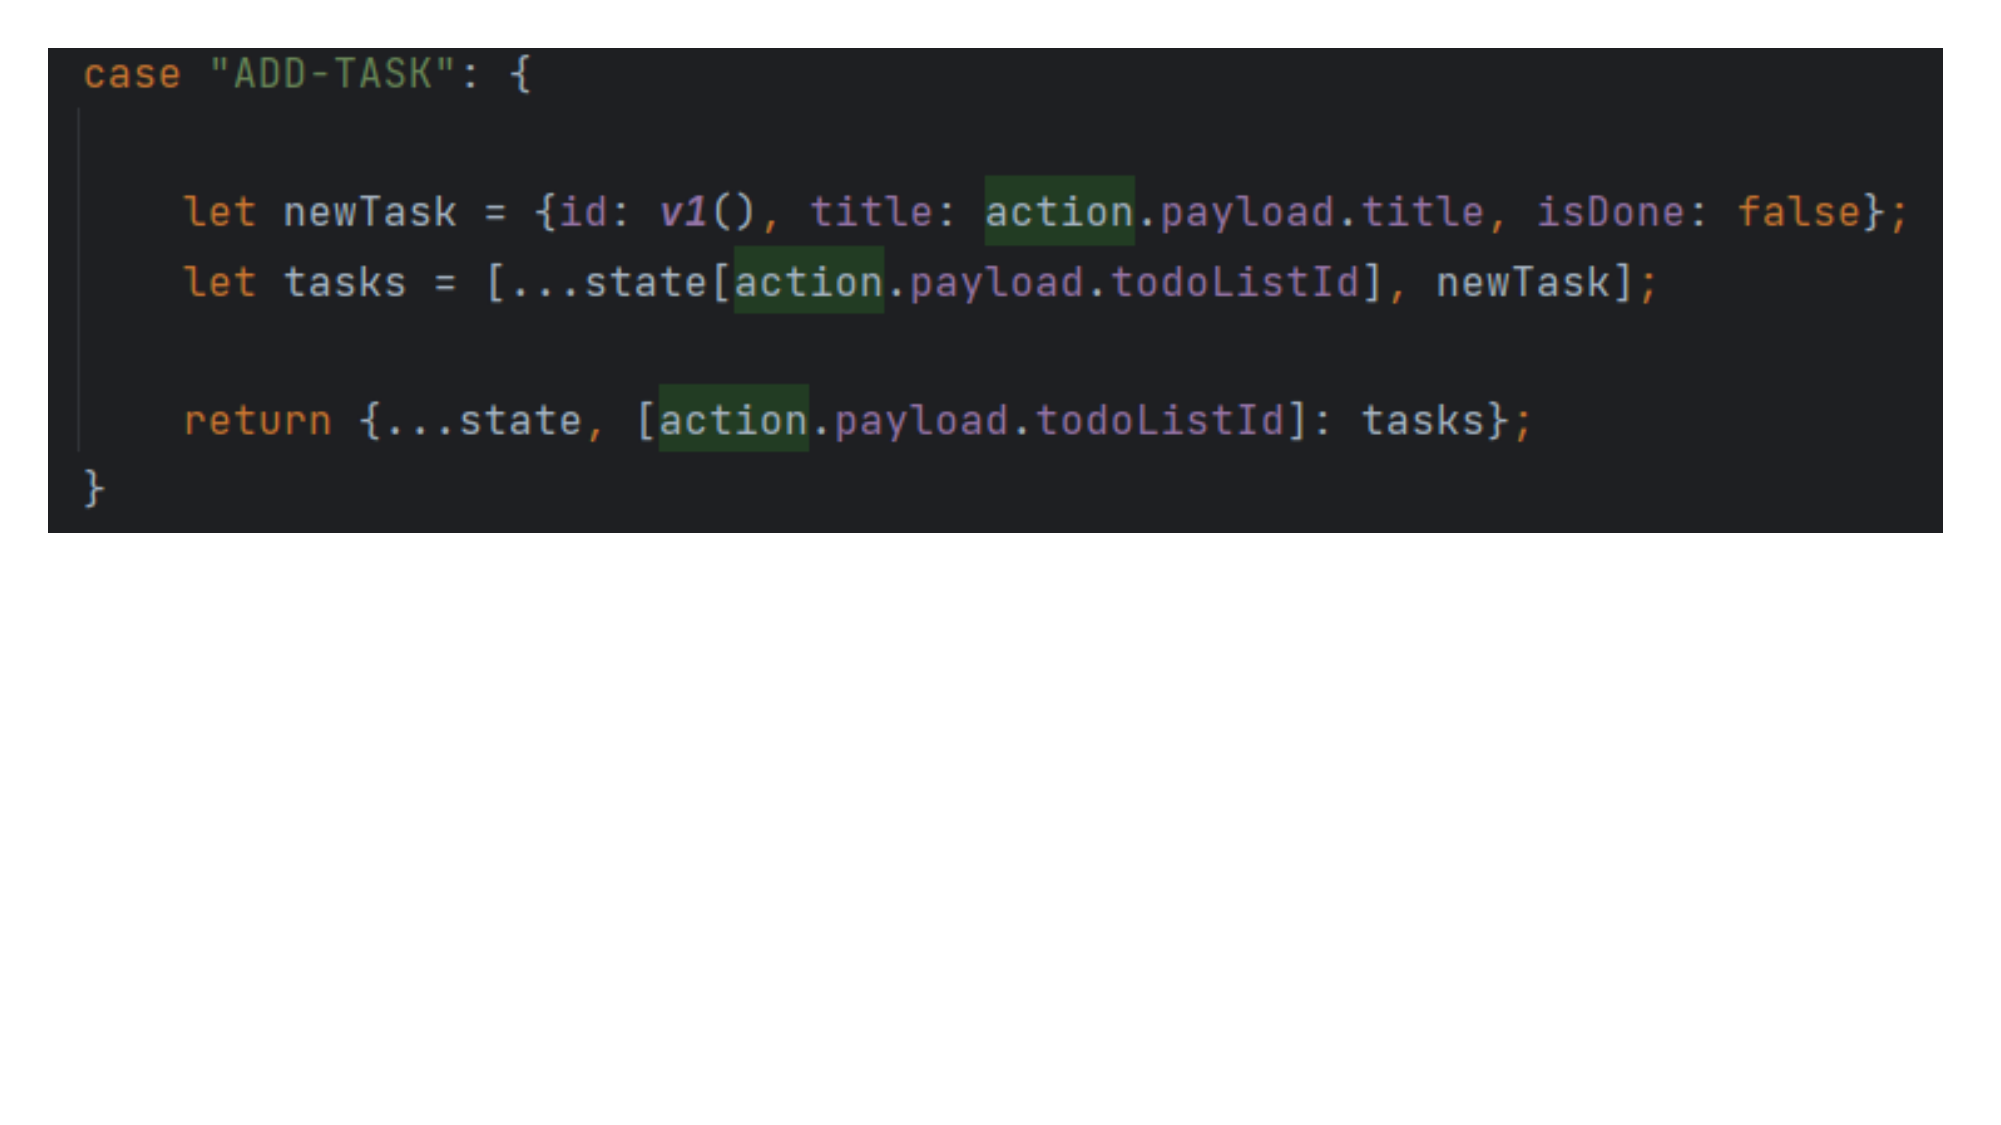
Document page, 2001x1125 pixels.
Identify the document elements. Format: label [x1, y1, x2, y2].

picture [47, 48, 1943, 533]
